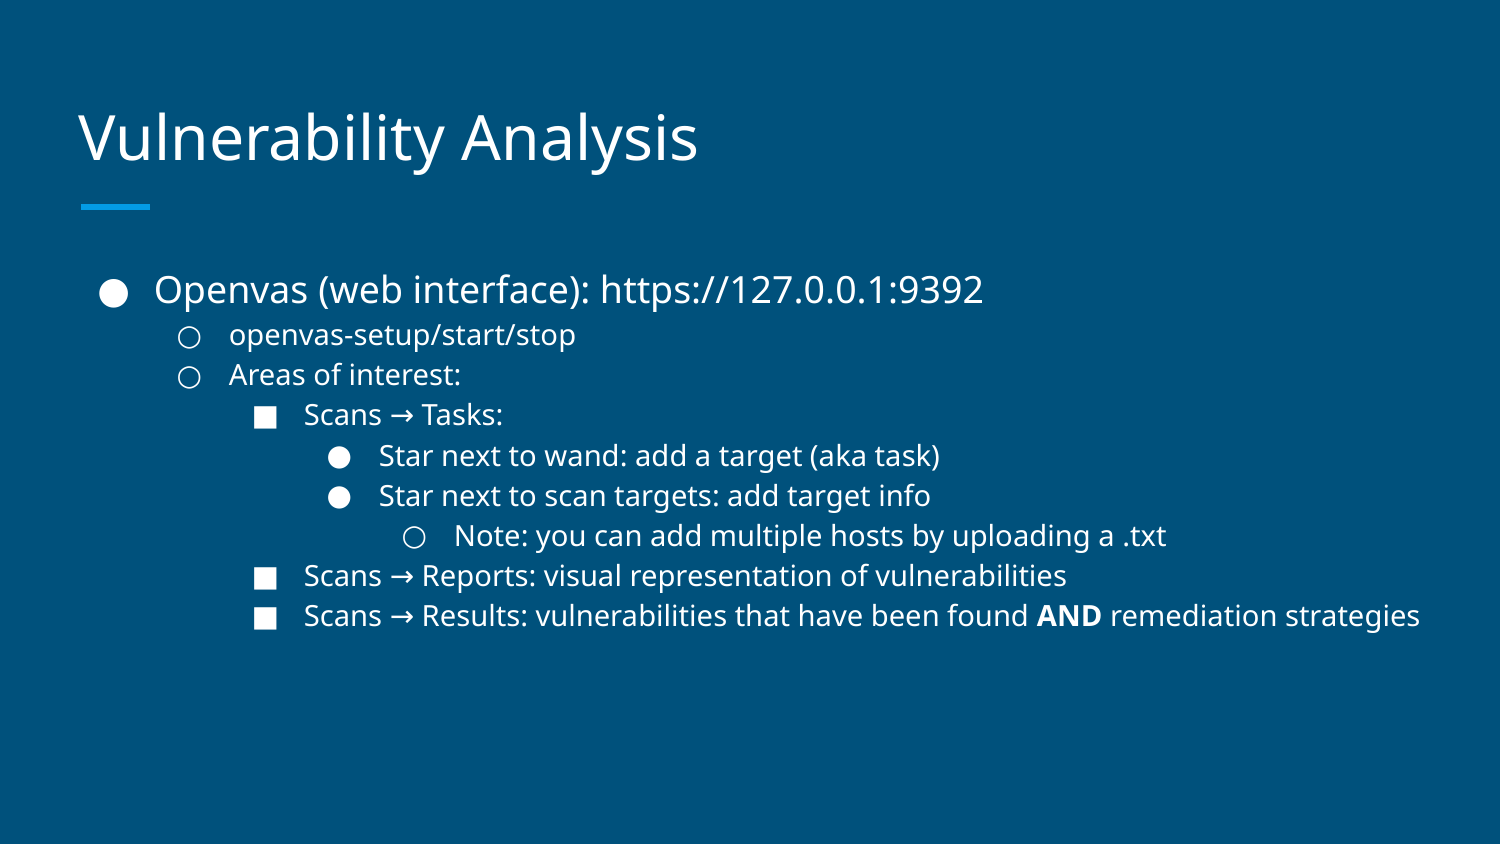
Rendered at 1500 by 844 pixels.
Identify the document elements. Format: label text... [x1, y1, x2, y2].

title Vulnerability Analysis [63, 75, 1437, 188]
list Openvas (web interface): https://127.0.0.1:9392 openvas-setup/start/stop Areas of interest: Scans → Tasks: Star next to wand: add a target (aka task) Star next to scan targets: add target info Note: you can add multiple hosts by uploading a .txt Scans → Reports: visual representation of vulnerabilities Scans → Results: vulnerabilities that have been found AND remediation strategies [63, 244, 1437, 750]
